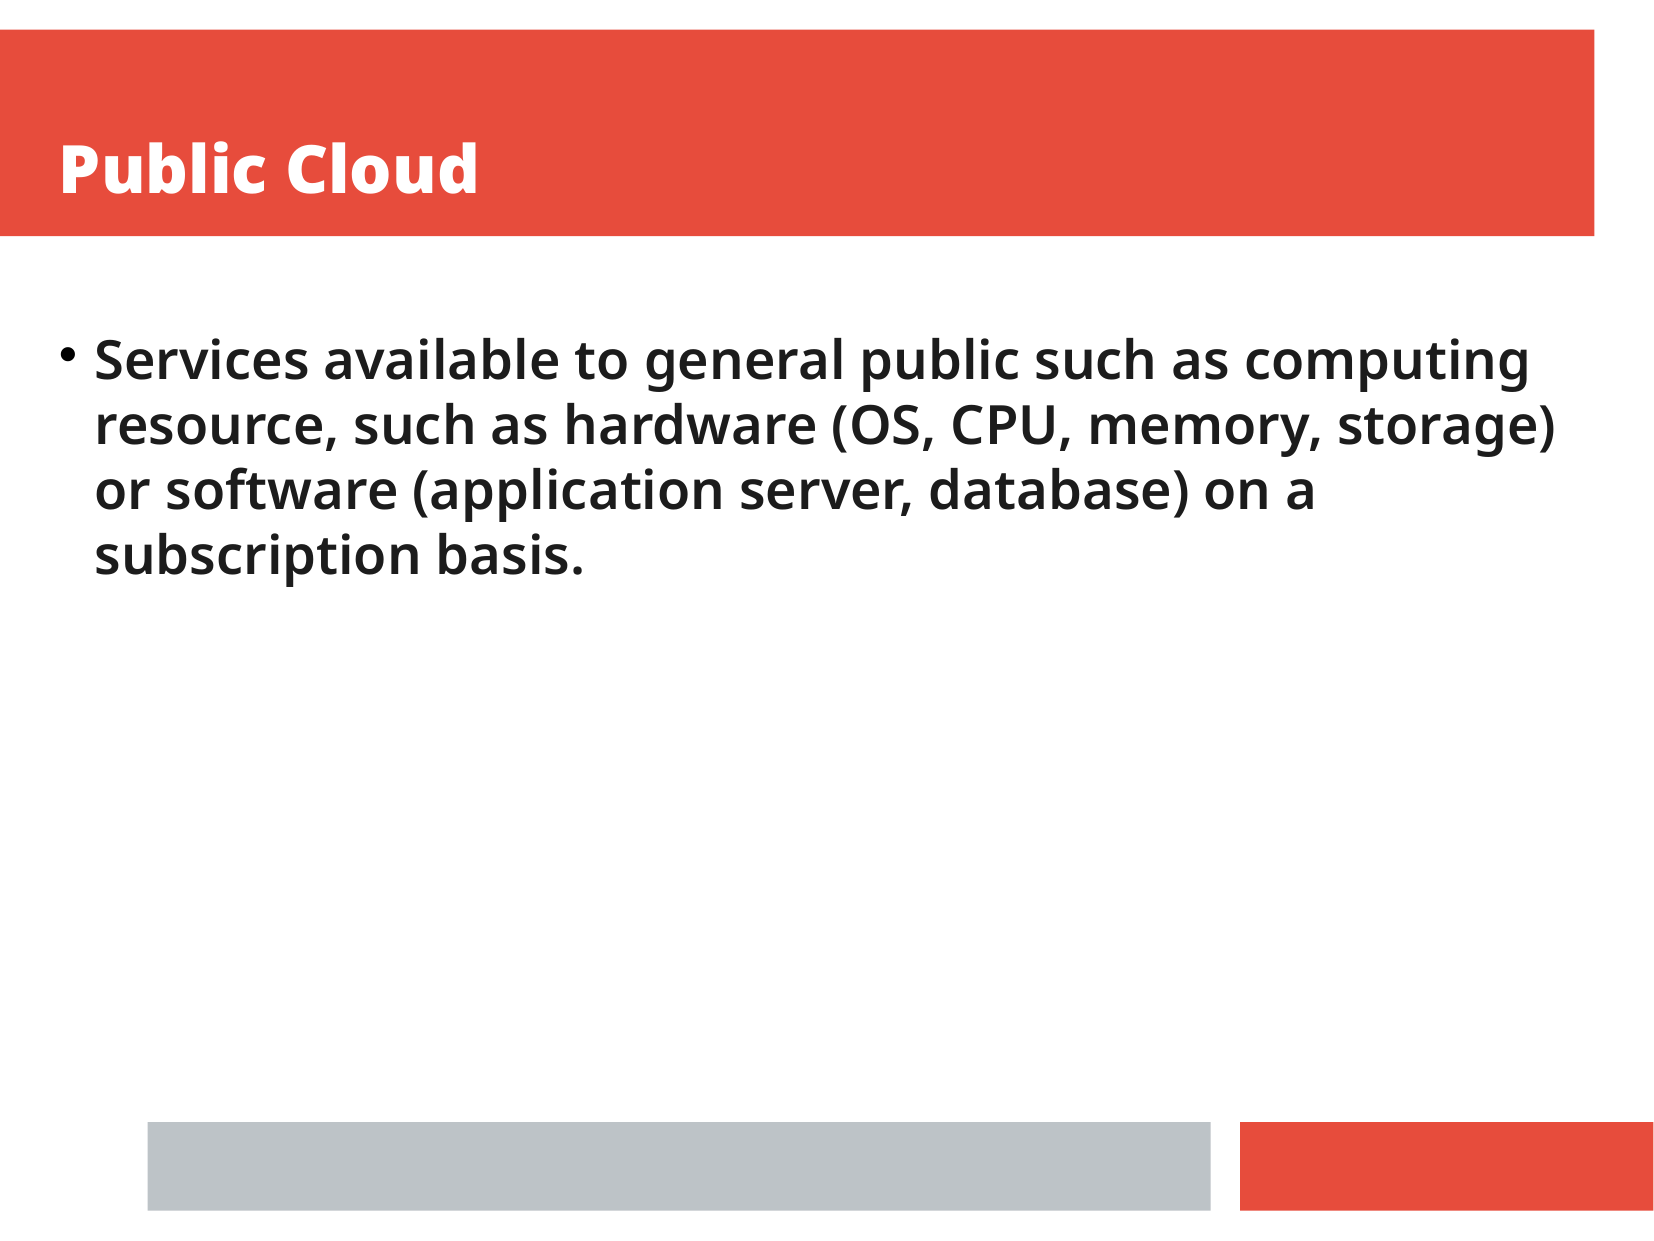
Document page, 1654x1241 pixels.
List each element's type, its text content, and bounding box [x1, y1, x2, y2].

text_box Services available to general public such as computing resource, such as hardware (OS, CPU, memory, storage) or software (application server, database) on a subscription basis. [59, 324, 1565, 1093]
text_box Public Cloud [59, 59, 1595, 207]
